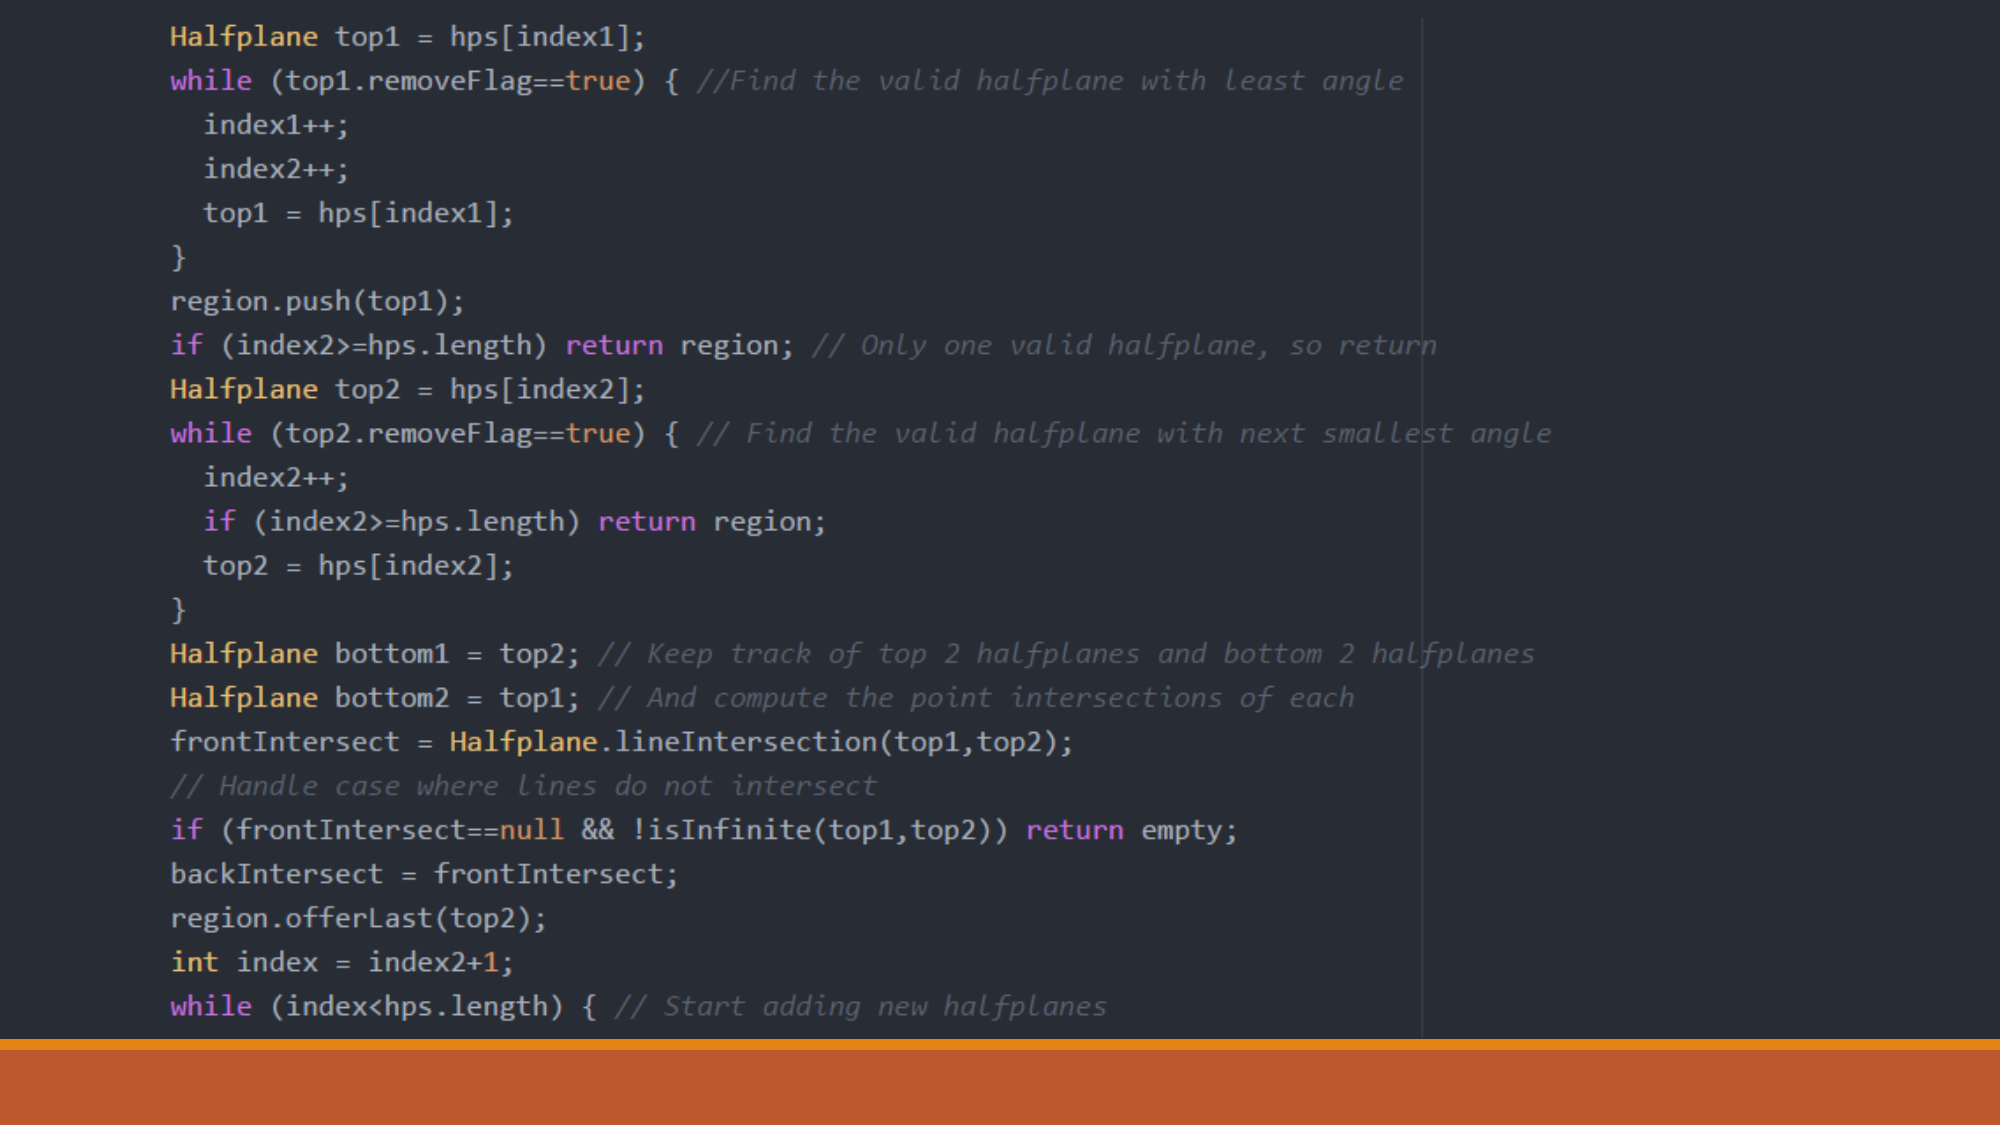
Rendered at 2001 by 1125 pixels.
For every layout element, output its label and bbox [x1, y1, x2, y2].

picture [72, 18, 1869, 1037]
